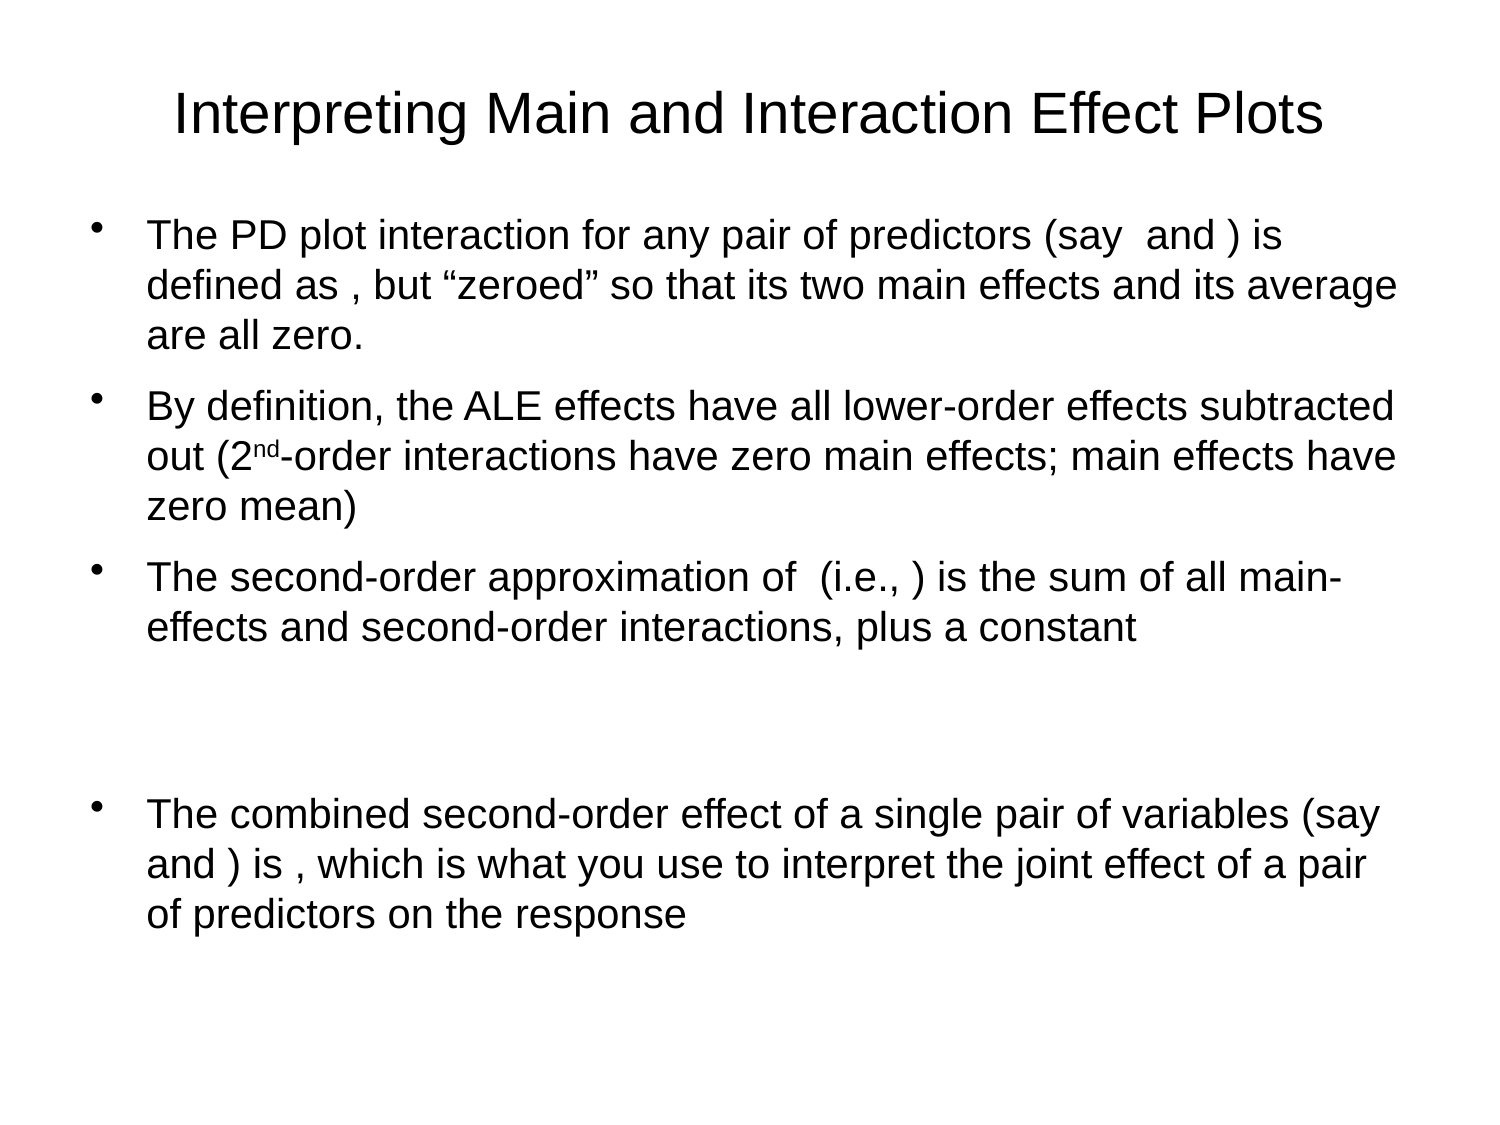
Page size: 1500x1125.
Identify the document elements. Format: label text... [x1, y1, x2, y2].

title Interpreting Main and Interaction Effect Plots [74, 44, 1426, 176]
